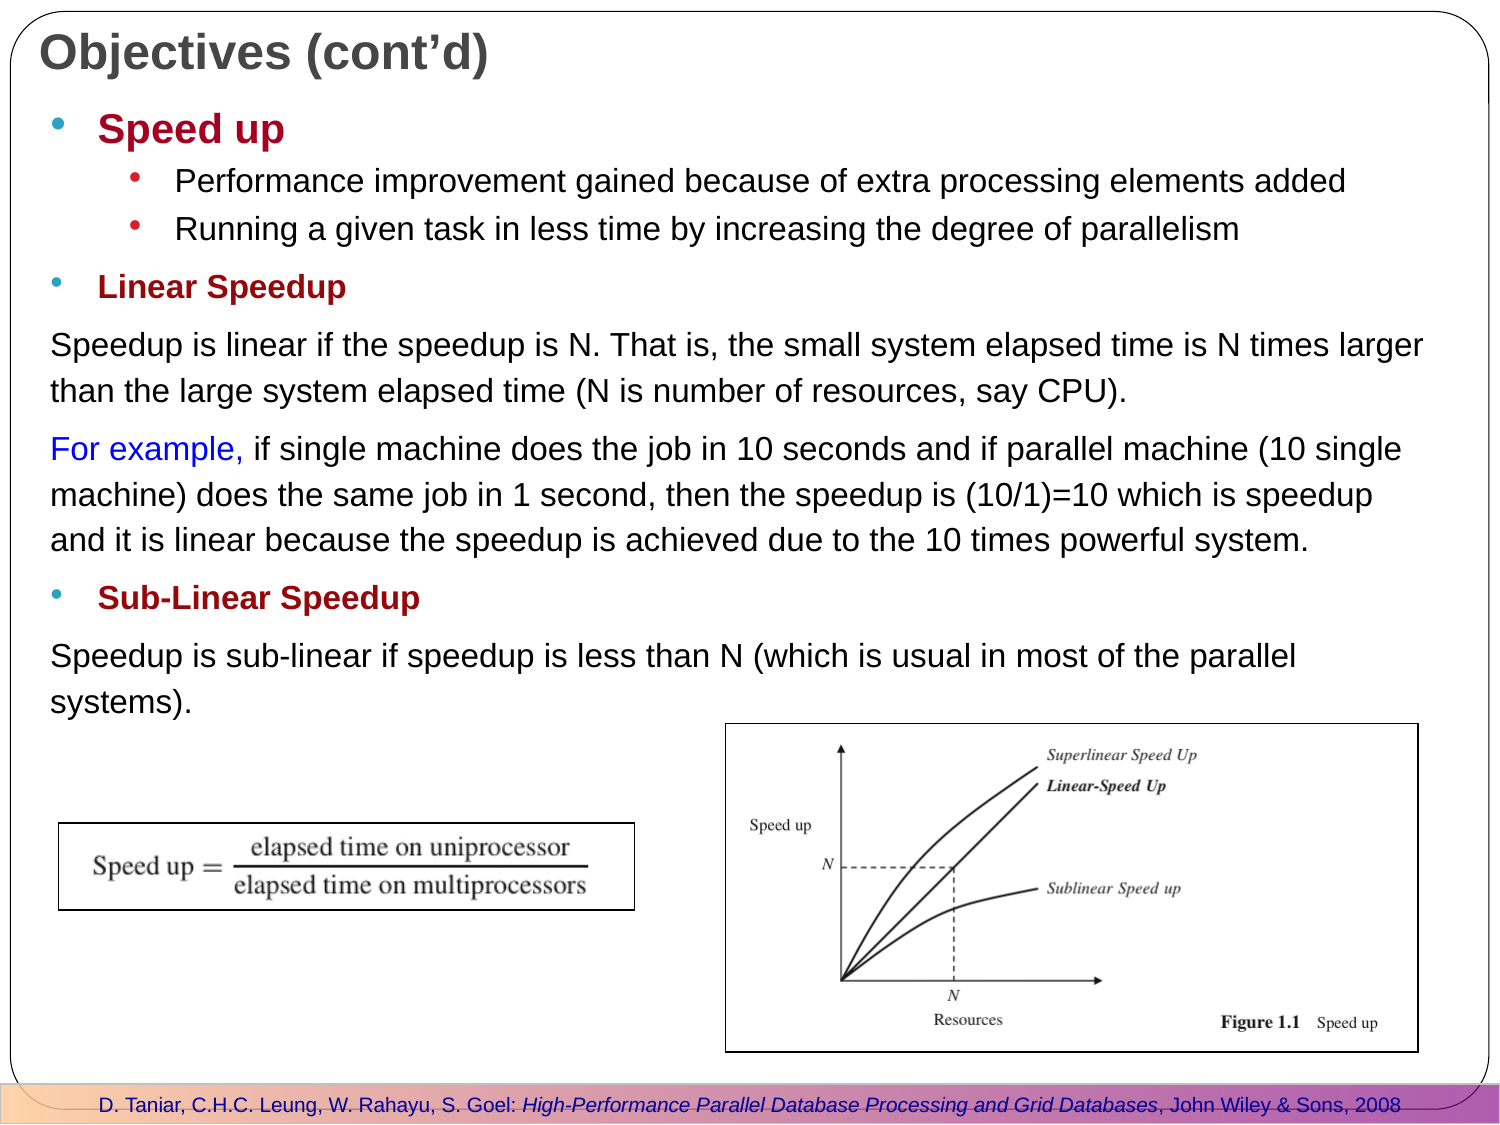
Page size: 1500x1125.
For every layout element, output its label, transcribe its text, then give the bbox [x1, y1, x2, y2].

picture [58, 823, 635, 910]
text_box Speed up Performance improvement gained because of extra processing elements added Running a given task in less time by increasing the degree of parallelism Linear Speedup Speedup is linear if the speedup is N. That is, the small system elapsed time is N times larger than the large system elapsed time (N is number of resources, say CPU). For example, if single machine does the job in 10 seconds and if parallel machine (10 single machine) does the same job in 1 second, then the speedup is (10/1)=10 which is speedup and it is linear because the speedup is achieved due to the 10 times powerful system. Sub-Linear Speedup Speedup is sub-linear if speedup is less than N (which is usual in most of the parallel systems). [35, 94, 1453, 845]
text_box Objectives (cont’d) [24, 11, 1300, 95]
text_box D. Taniar, C.H.C. Leung, W. Rahayu, S. Goel: High-Performance Parallel Database Processing and Grid Databases, John Wiley & Sons, 2008 [0, 1083, 1500, 1124]
picture [725, 723, 1418, 1052]
